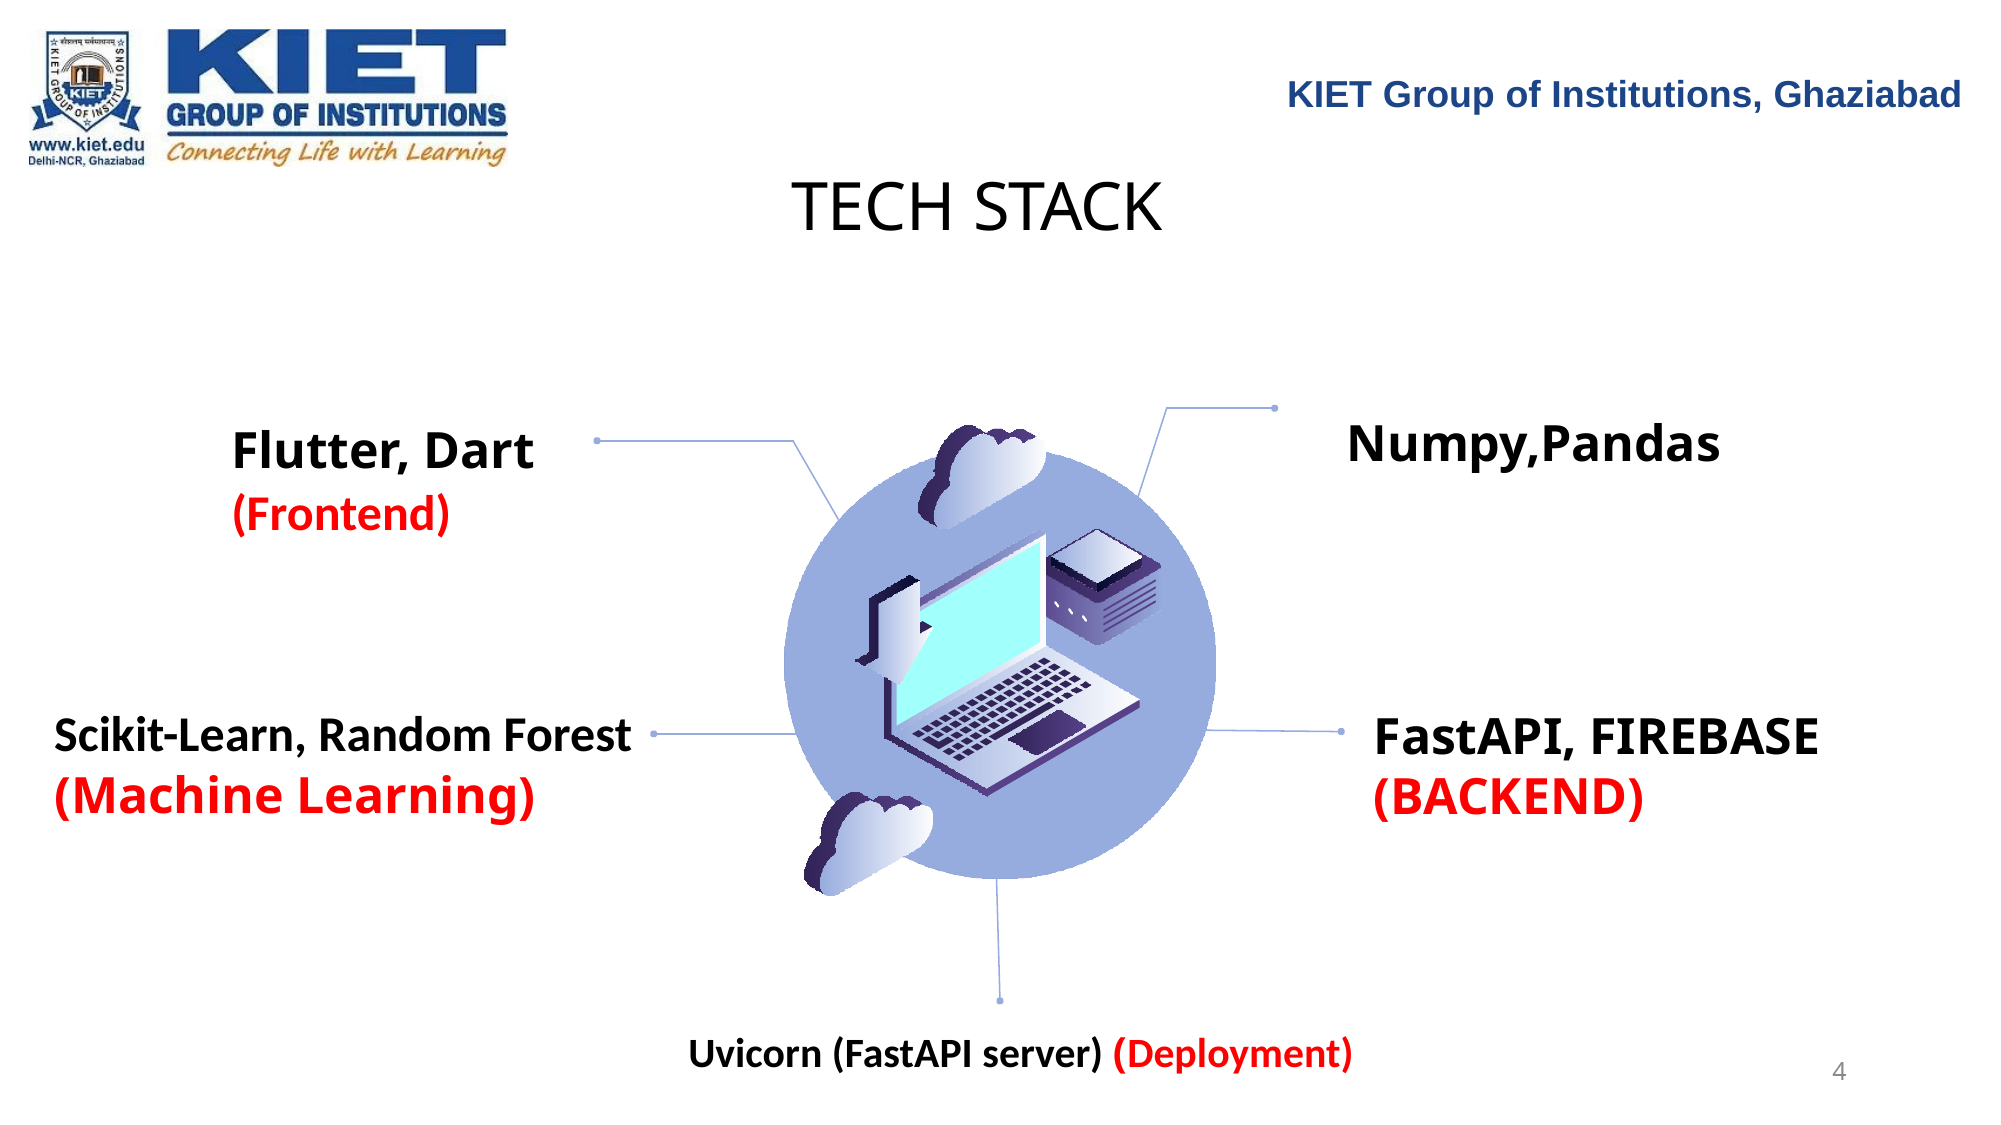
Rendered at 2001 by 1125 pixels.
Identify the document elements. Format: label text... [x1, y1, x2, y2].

text_box Scikit-Learn, Random Forest (Machine Learning) [52, 699, 588, 824]
text_box Flutter, Dart (Frontend) [229, 416, 588, 541]
text_box 4 [1830, 1053, 1849, 1086]
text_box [593, 404, 1345, 1005]
picture [29, 29, 508, 167]
text_box Numpy,Pandas [1348, 409, 1834, 472]
text_box FastAPI, FIREBASE (BACKEND) [1371, 702, 1953, 825]
text_box Uvicorn (FastAPI server) (Deployment) [686, 1023, 1410, 1076]
title TECH STACK [789, 161, 1210, 352]
text_box KIET Group of Institutions, Ghaziabad [1285, 67, 1965, 115]
